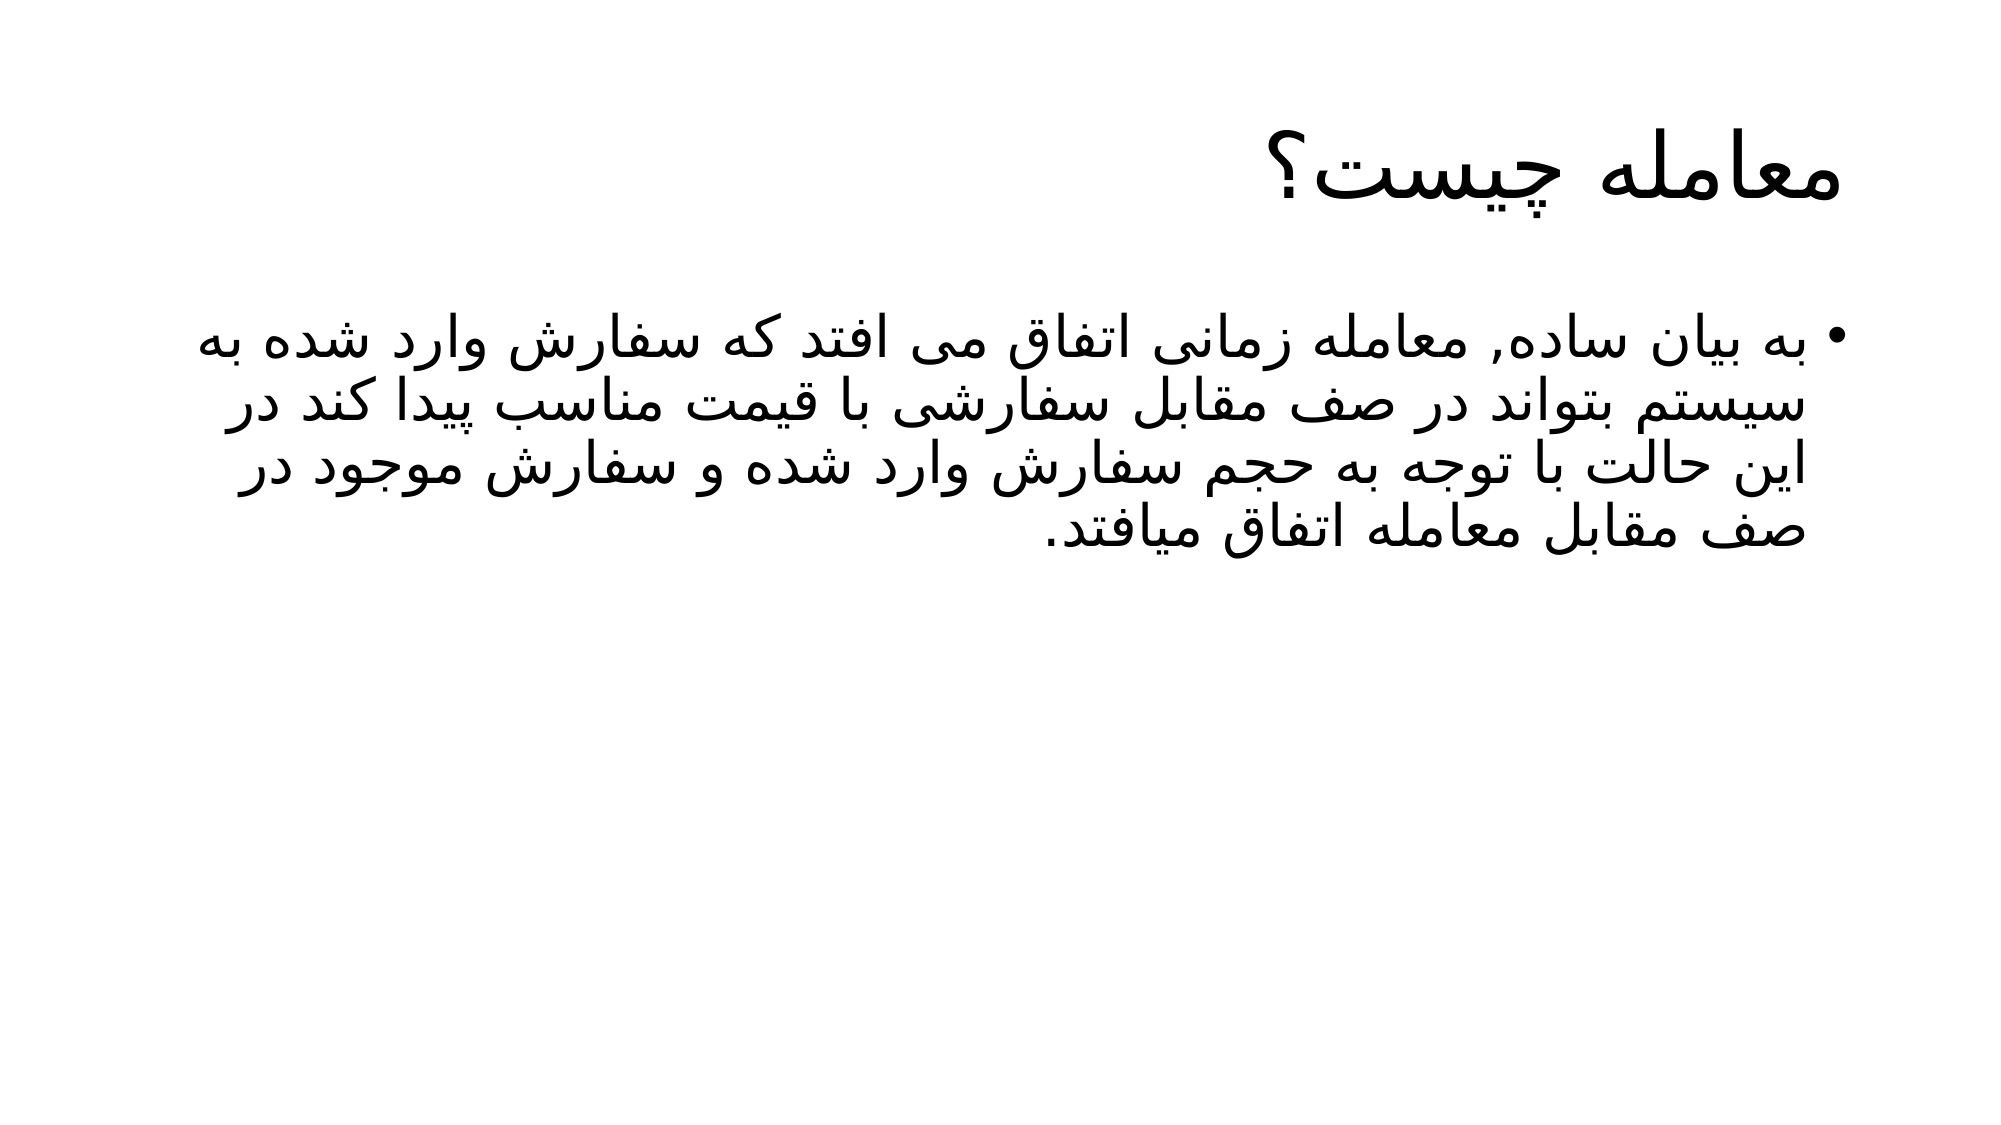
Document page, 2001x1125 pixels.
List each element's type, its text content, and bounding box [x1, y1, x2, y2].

list به بیان ساده, معامله زمانی اتفاق می افتد که سفارش وارد شده به سیستم بتواند در صف مقابل سفارشی با قیمت مناسب پیدا کند در این حالت با توجه به حجم سفارش وارد شده و سفارش موجود در صف مقابل معامله اتفاق میافتد. [137, 299, 1863, 1014]
title معامله چیست؟ [137, 59, 1863, 278]
